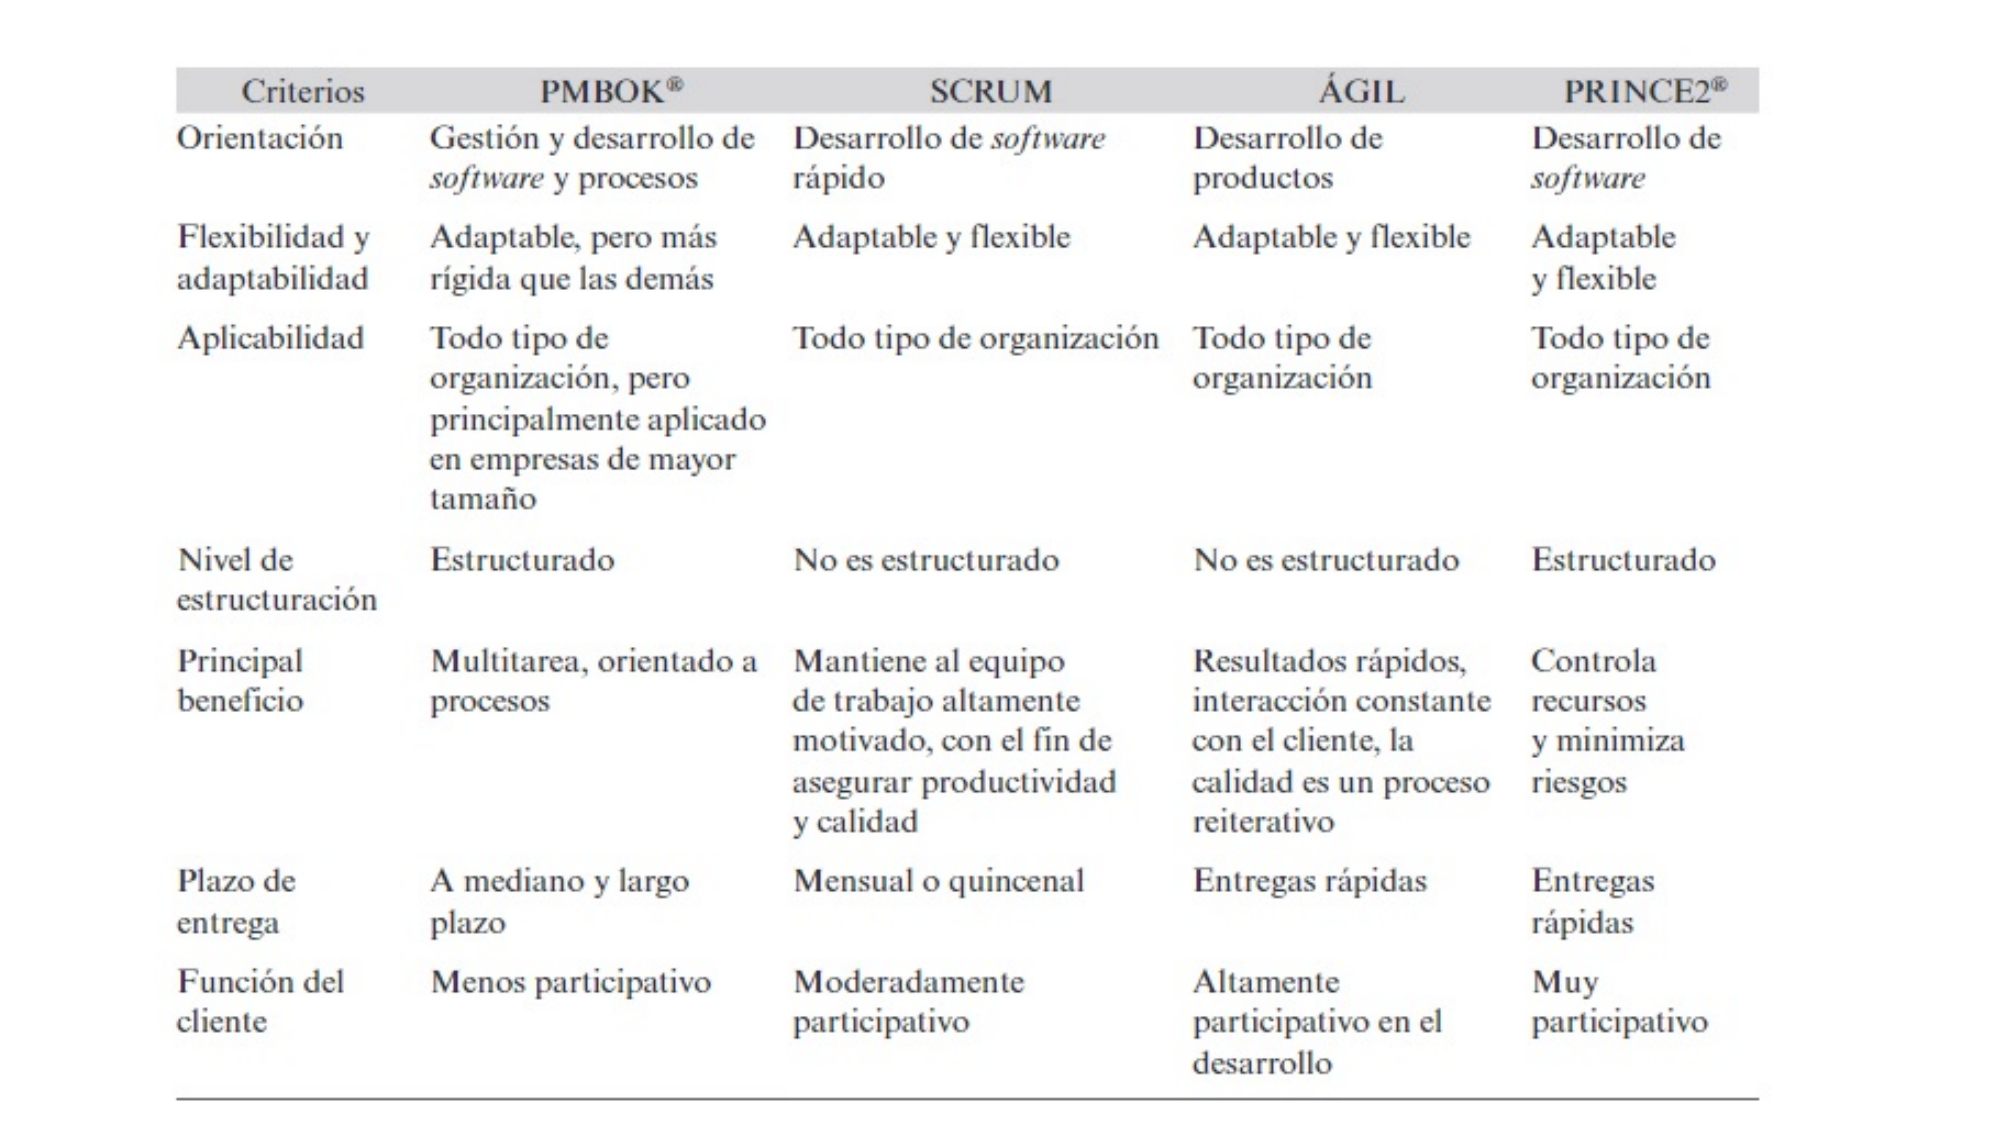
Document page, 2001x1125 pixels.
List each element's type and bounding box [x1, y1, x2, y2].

picture [155, 46, 1784, 1125]
